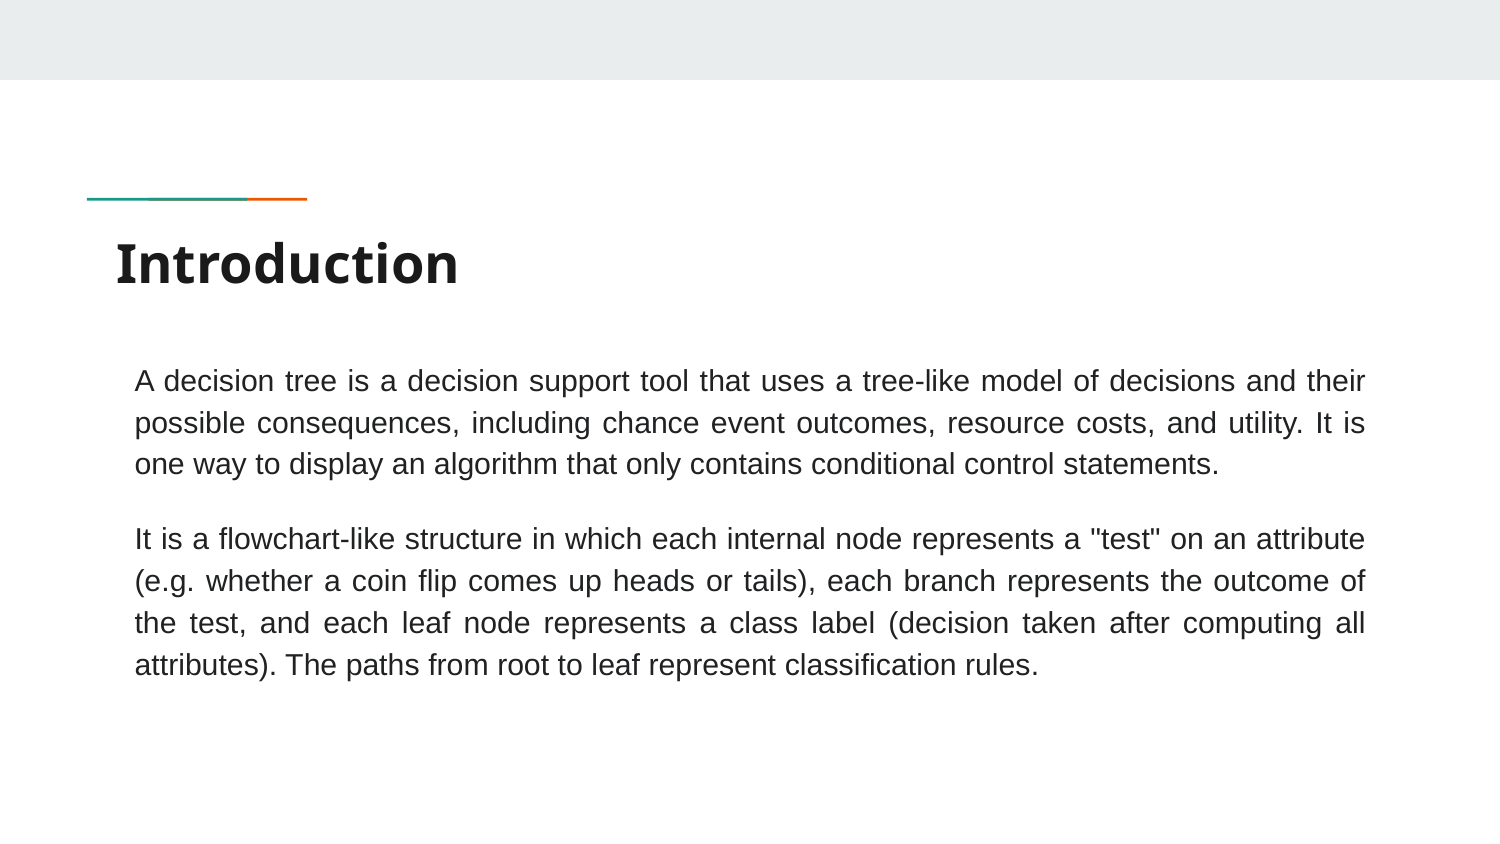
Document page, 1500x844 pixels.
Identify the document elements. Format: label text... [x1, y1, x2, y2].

list A decision tree is a decision support tool that uses a tree-like model of decisions and their possible consequences, including chance event outcomes, resource costs, and utility. It is one way to display an algorithm that only contains conditional control statements. It is a flowchart-like structure in which each internal node represents a "test" on an attribute (e.g. whether a coin flip comes up heads or tails), each branch represents the outcome of the test, and each leaf node represents a class label (decision taken after computing all attributes). The paths from root to leaf represent classification rules. [119, 341, 1381, 712]
title Introduction [101, 214, 1363, 303]
